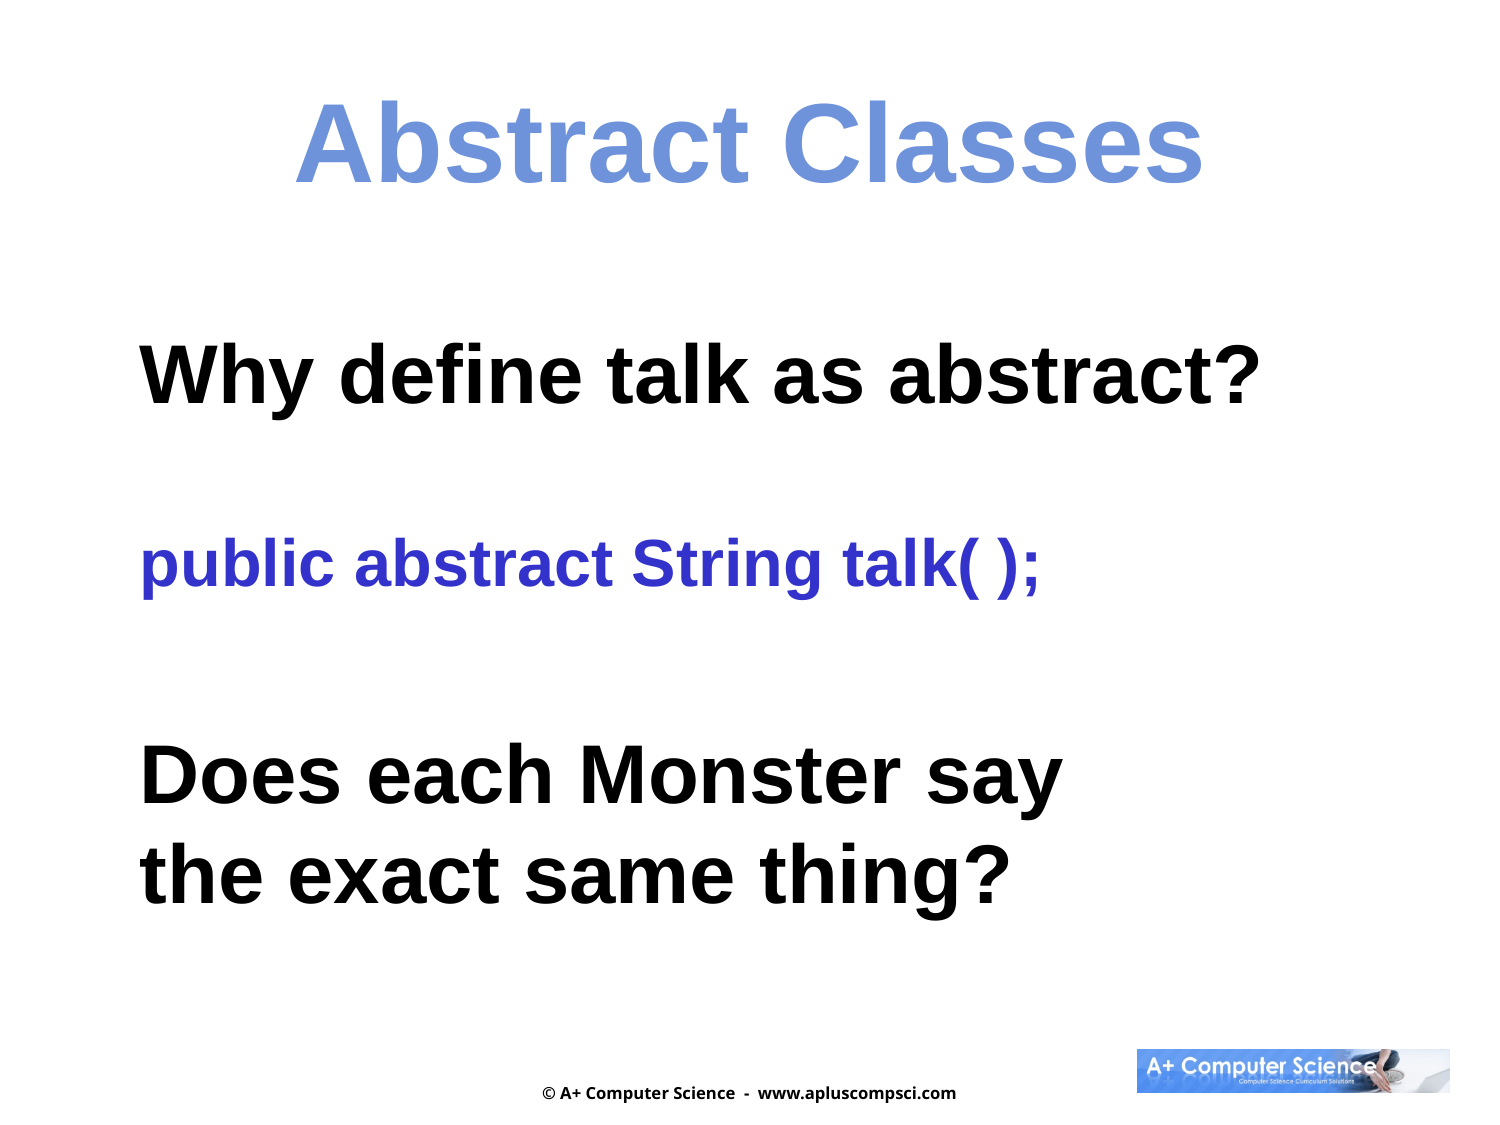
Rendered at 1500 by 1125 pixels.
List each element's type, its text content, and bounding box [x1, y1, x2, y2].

footer © A+ Computer Science - www.apluscompsci.com [512, 1024, 988, 1101]
picture [1137, 1049, 1450, 1093]
text_box Abstract Classes [0, 62, 1500, 213]
text_box Why define talk as abstract? public abstract String talk( ); Does each Monster say the exact same thing? [124, 312, 1413, 928]
